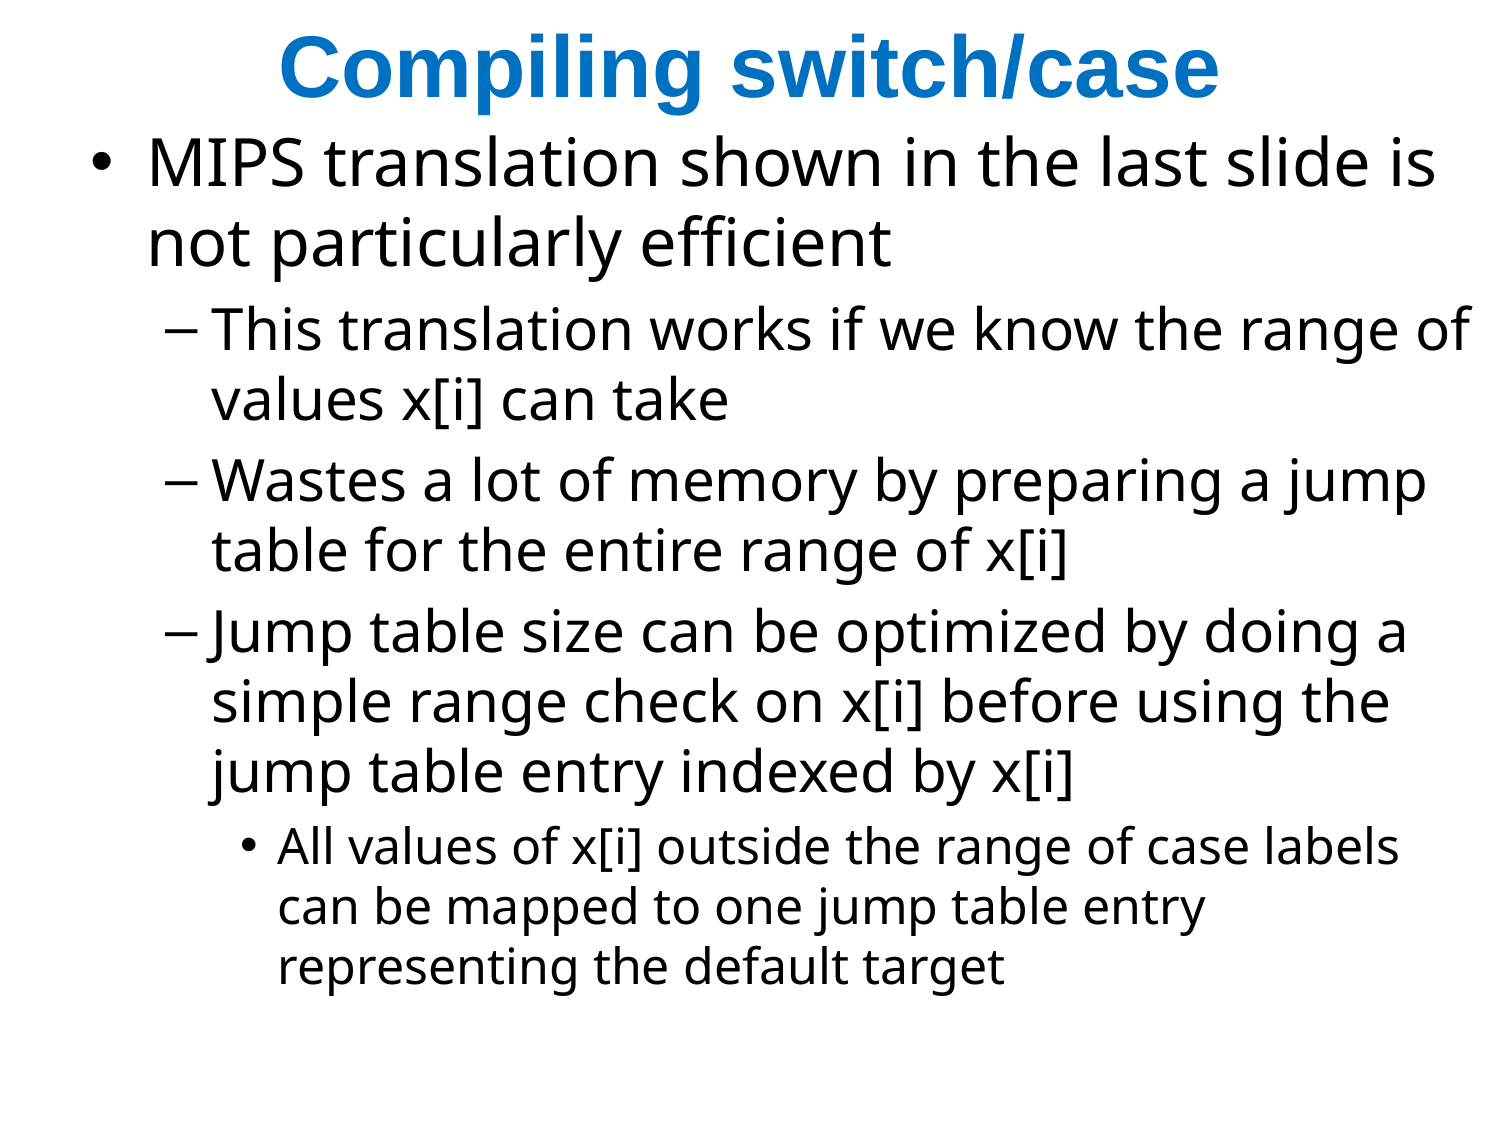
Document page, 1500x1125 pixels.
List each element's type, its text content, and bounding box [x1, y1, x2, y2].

list MIPS translation shown in the last slide is not particularly efficient This translation works if we know the range of values x[i] can take Wastes a lot of memory by preparing a jump table for the entire range of x[i] Jump table size can be optimized by doing a simple range check on x[i] before using the jump table entry indexed by x[i] All values of x[i] outside the range of case labels can be mapped to one jump table entry representing the default target [75, 112, 1500, 1125]
title Compiling switch/case [0, 0, 1500, 125]
